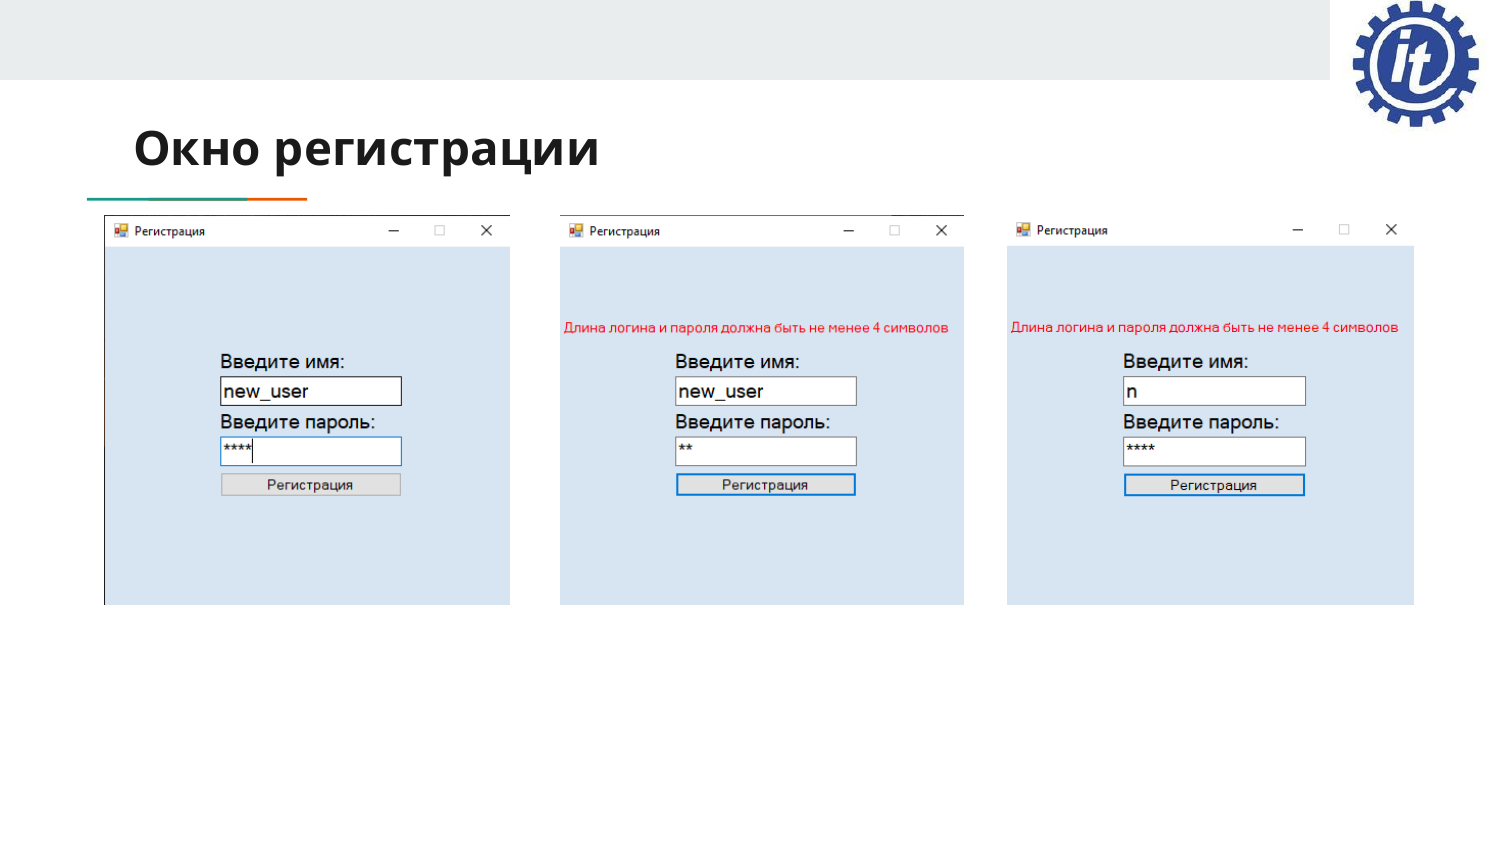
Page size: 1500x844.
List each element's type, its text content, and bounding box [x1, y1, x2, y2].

picture [1007, 215, 1414, 605]
picture [103, 215, 510, 605]
picture [1329, 0, 1500, 134]
picture [559, 215, 964, 605]
title Окно регистрации [118, 103, 1380, 191]
